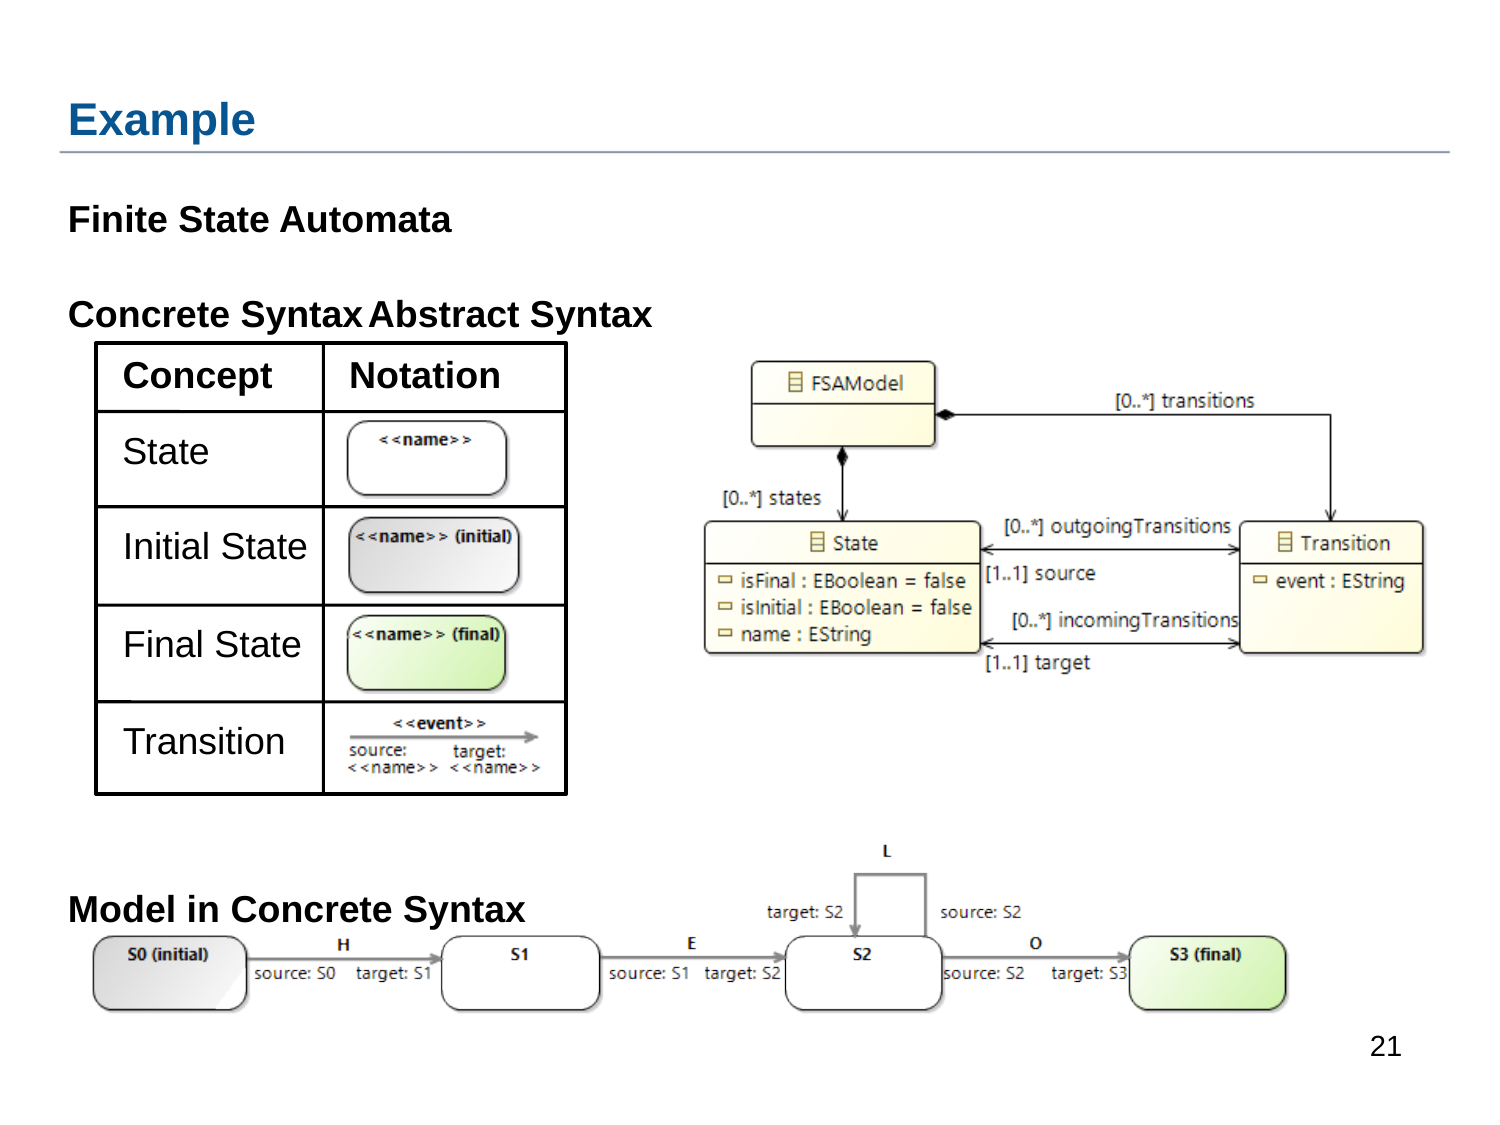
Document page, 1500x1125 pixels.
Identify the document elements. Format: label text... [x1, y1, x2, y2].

text_box Finite State Automata Concrete Syntax Abstract Syntax Model in Concrete Syntax [53, 187, 1453, 1071]
picture [684, 339, 1438, 679]
text_box [94, 341, 568, 796]
picture [344, 419, 512, 500]
picture [87, 836, 1297, 1018]
picture [344, 709, 564, 787]
picture [344, 514, 526, 598]
picture [0, 142, 1500, 163]
text_box Example [53, 24, 1453, 153]
picture [344, 612, 514, 695]
text_box 1 [1242, 1019, 1417, 1095]
